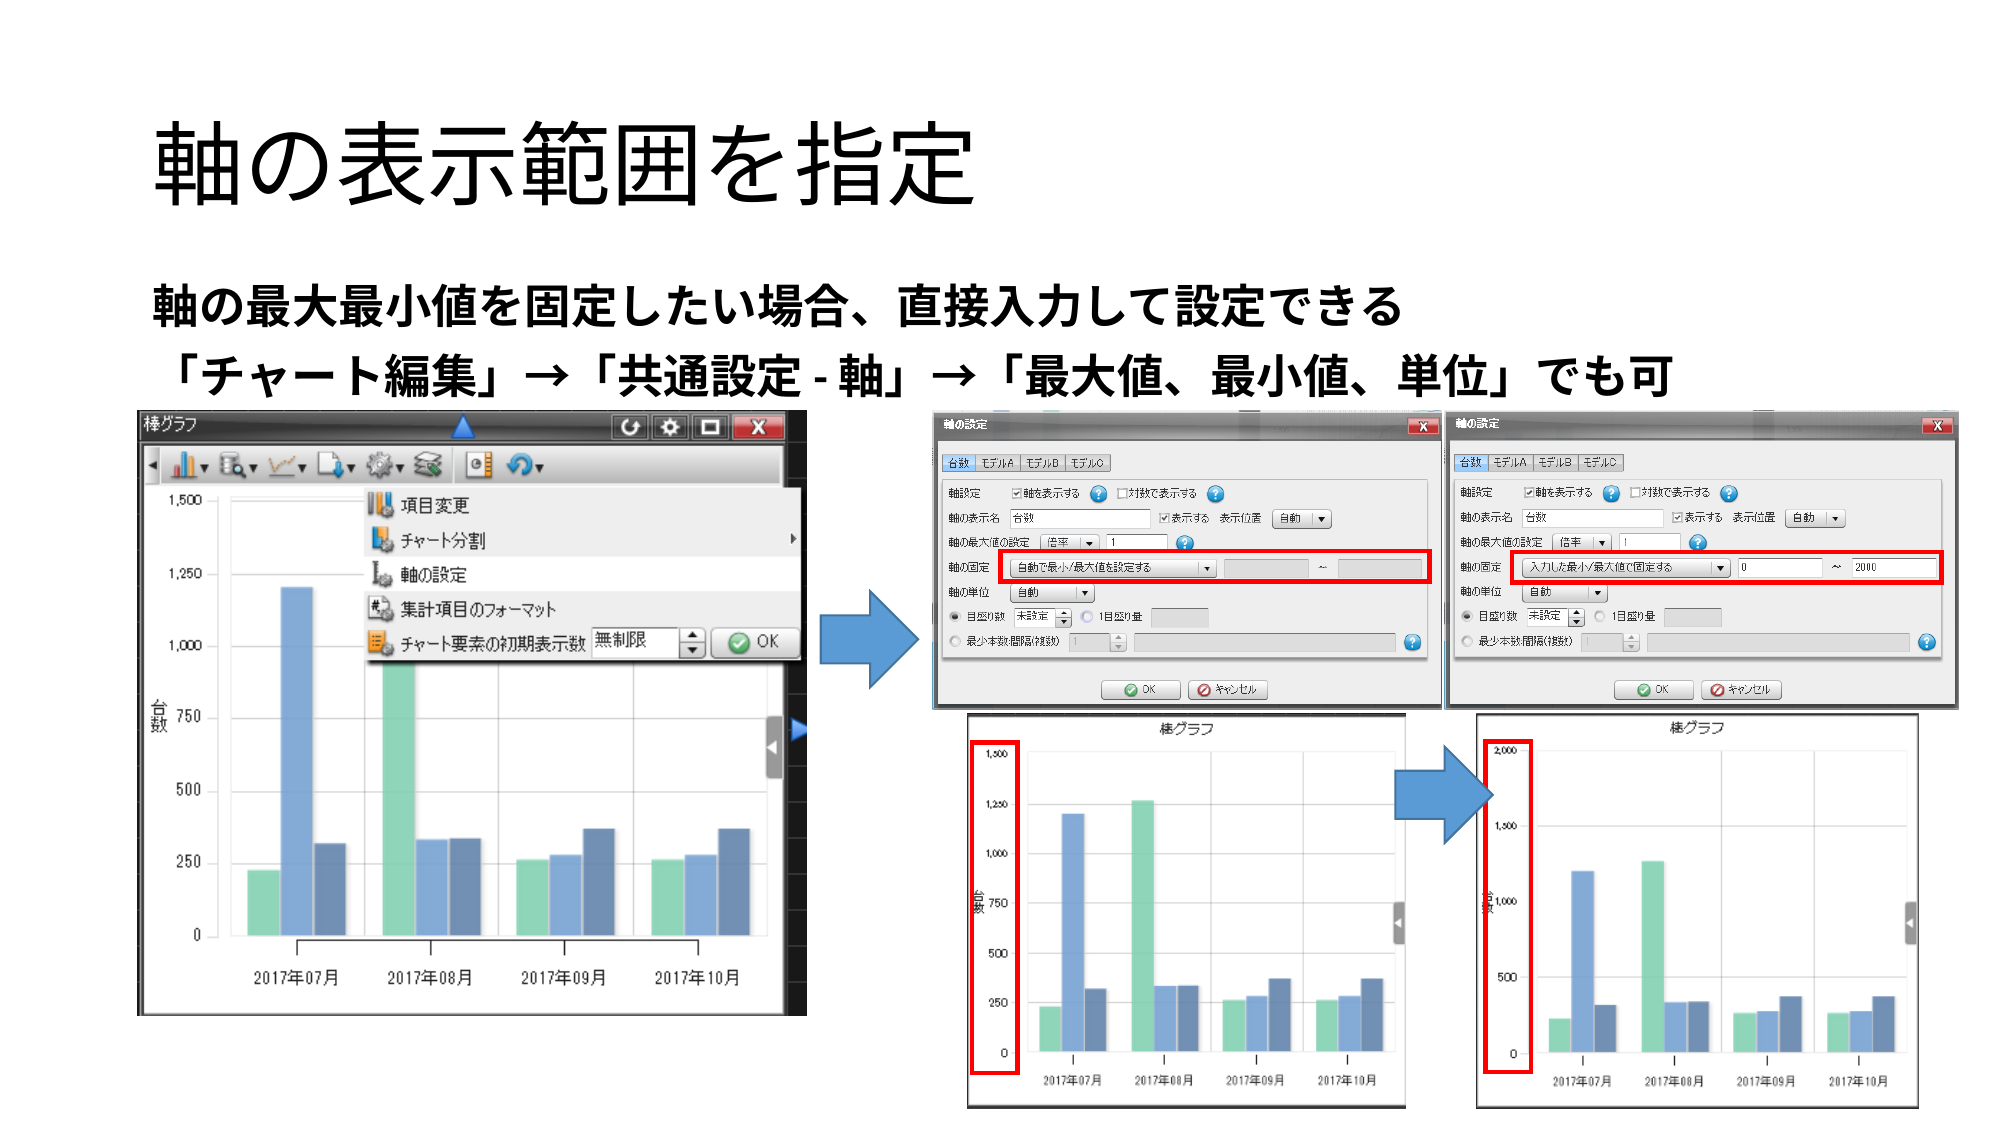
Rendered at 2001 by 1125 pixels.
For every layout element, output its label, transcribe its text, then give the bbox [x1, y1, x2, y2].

title 軸の表示範囲を指定 [137, 59, 1863, 275]
text_box [1406, 744, 1476, 846]
picture [1444, 410, 1959, 710]
list 軸の最大最小値を固定したい場合、直接入力して設定できる 「チャート編集」→「共通設定-軸」→「最大値、最小値、単位」でも可 [137, 275, 1863, 411]
picture [1476, 713, 1919, 1109]
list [137, 410, 807, 1016]
text_box [819, 588, 920, 690]
picture [967, 713, 1406, 1109]
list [932, 410, 1442, 710]
